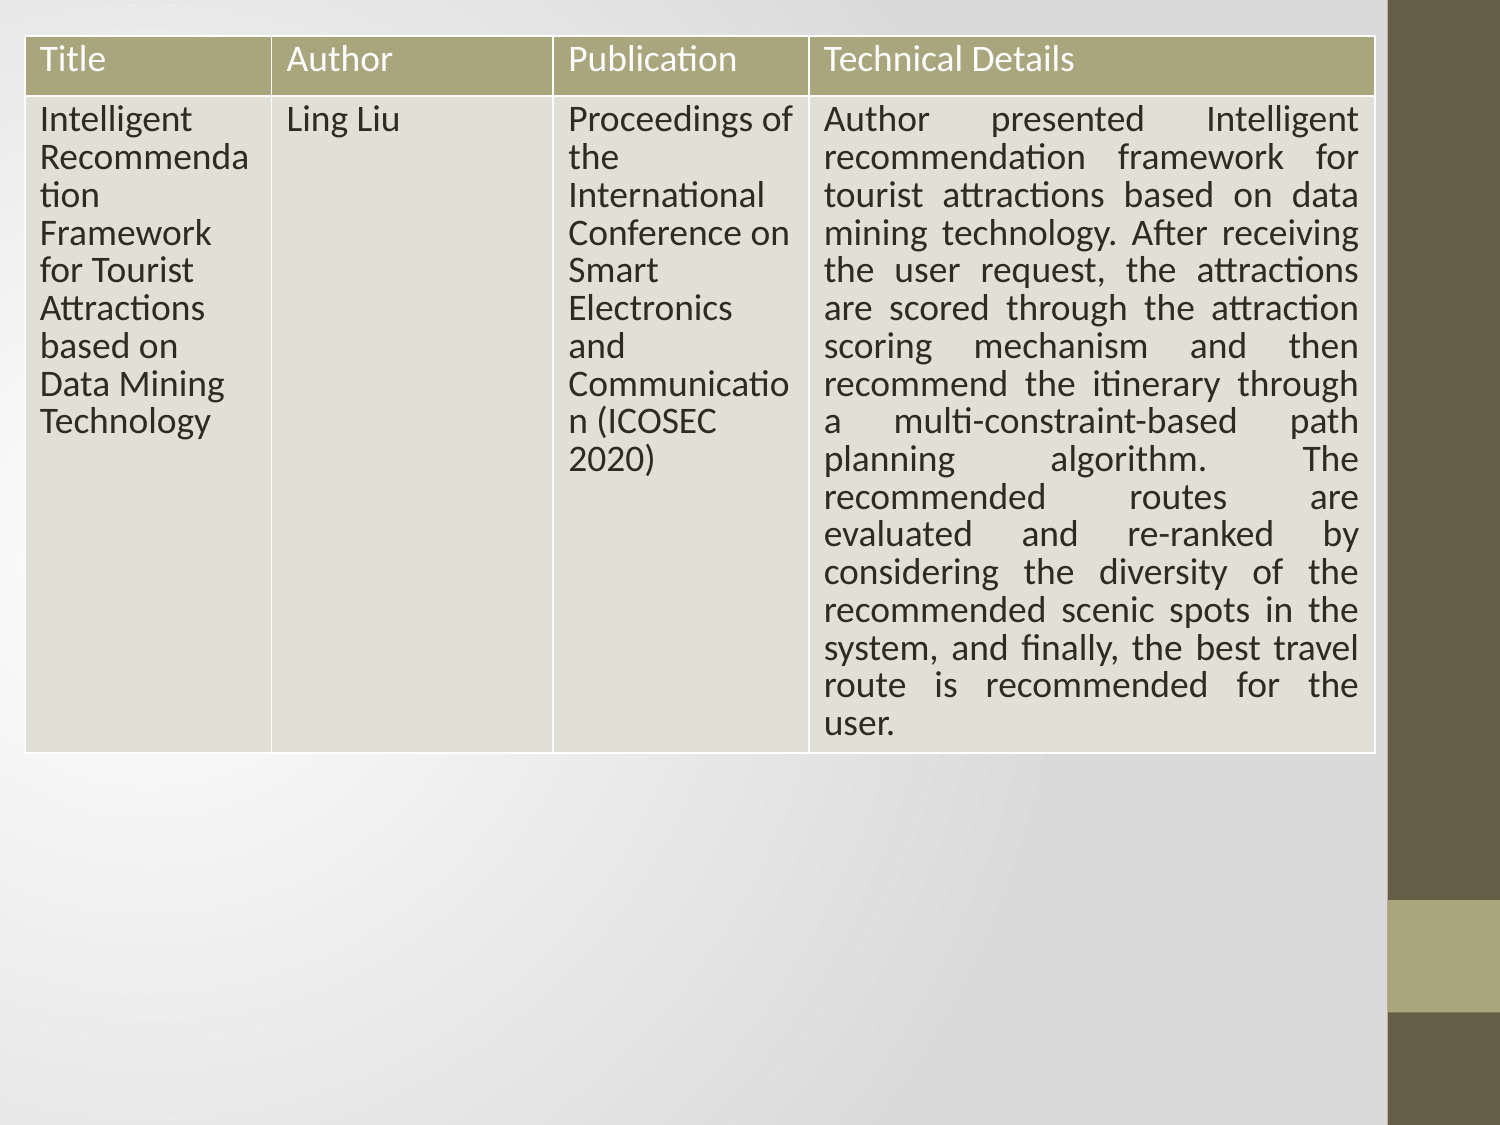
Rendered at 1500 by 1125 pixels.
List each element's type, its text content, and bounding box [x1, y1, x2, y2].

table_cell Intelligent Recommendation Framework for Tourist Attractions based on Data Mining Technology [26, 97, 271, 752]
table_cell Ling Liu [272, 97, 552, 752]
table_header Title [26, 37, 271, 95]
table_header Author [272, 37, 552, 95]
table_header Technical Details [810, 37, 1374, 95]
table_cell Author presented Intelligent recommendation framework for tourist attractions based on data mining technology. After receiving the user request, the attractions are scored through the attraction scoring mechanism and then recommend the itinerary through a multi-constraint-based path planning algorithm. The recommended routes are evaluated and re-ranked by considering the diversity of the recommended scenic spots in the system, and finally, the best travel route is recommended for the user. [810, 97, 1374, 752]
table_header Publication [554, 37, 808, 95]
table_cell Proceedings of the International Conference on Smart Electronics and Communication (ICOSEC 2020) [554, 97, 808, 752]
